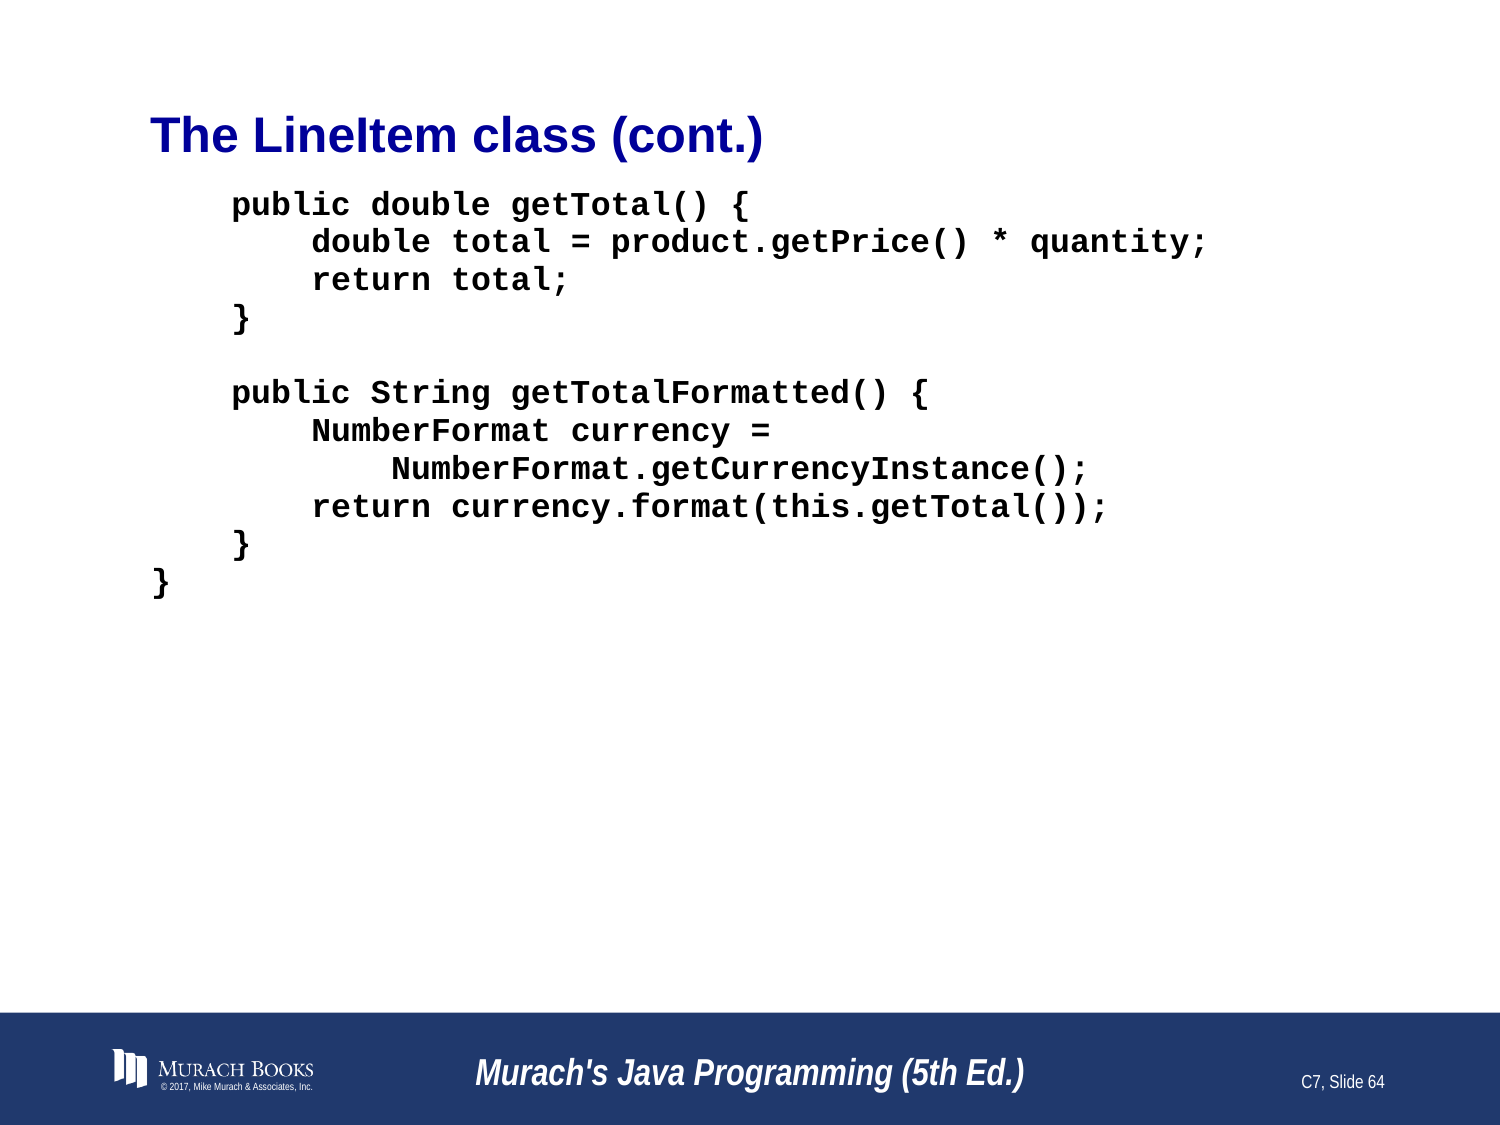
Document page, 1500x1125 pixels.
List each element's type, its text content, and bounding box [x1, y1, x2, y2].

title The LineItem class (cont.) [150, 102, 1350, 164]
slide_number C7, Slide 64 [1087, 1025, 1400, 1100]
footer © 2017, Mike Murach & Associates, Inc. [12, 1025, 463, 1100]
slide_number Murach's Java Programming (5th Ed.) [463, 1025, 1050, 1100]
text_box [150, 187, 1350, 642]
